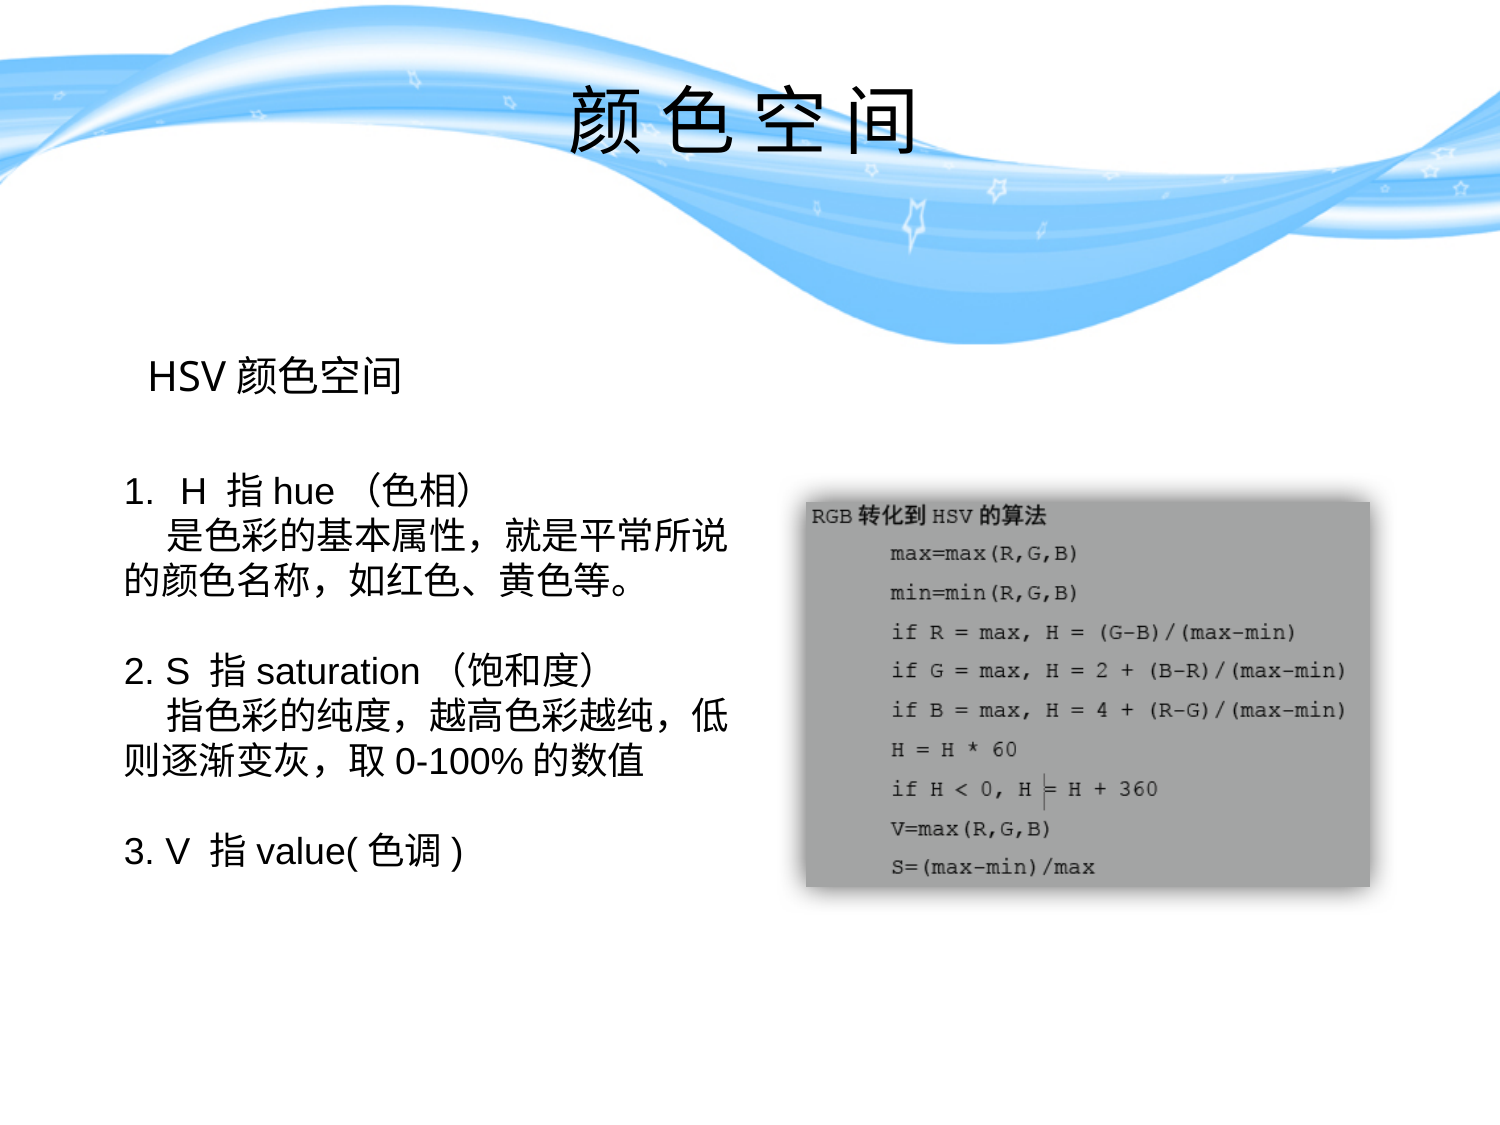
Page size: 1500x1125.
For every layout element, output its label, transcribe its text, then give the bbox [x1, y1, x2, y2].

text_box H 指hue（色相） 是色彩的基本属性，就是平常所说的颜色名称，如红色、黄色等。 2. S 指saturation（饱和度） 指色彩的纯度，越高色彩越纯，低则逐渐变灰，取0-100%的数值 3. V 指value(色调) [108, 459, 780, 970]
text_box HSV颜色空间 [132, 342, 453, 407]
picture [0, 0, 1500, 1125]
text_box 颜 色 空 间 [554, 66, 1085, 171]
